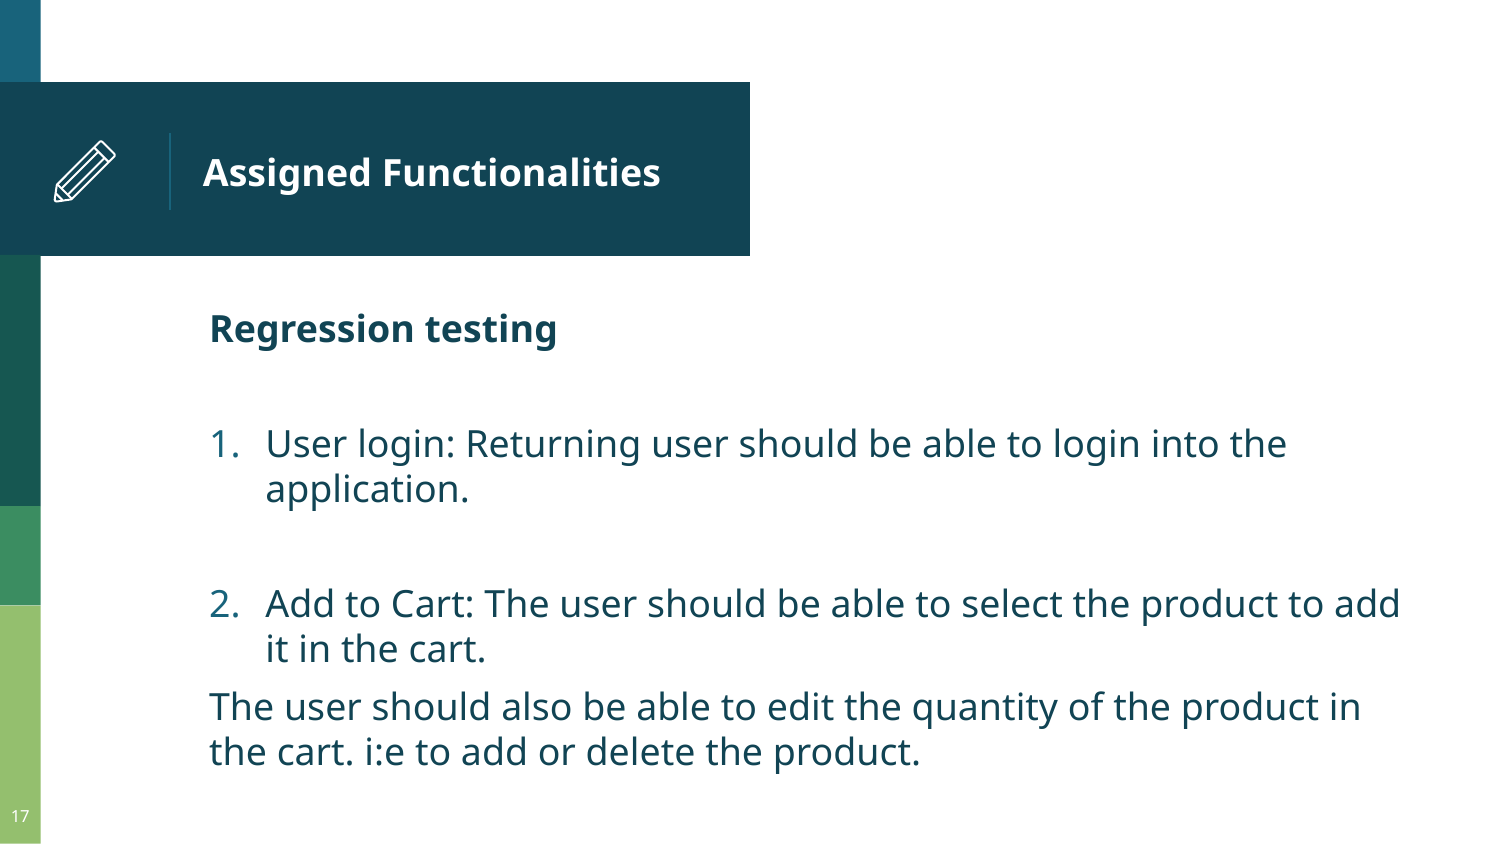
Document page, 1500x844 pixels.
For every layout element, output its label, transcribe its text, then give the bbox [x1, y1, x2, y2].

list Regression testing User login: Returning user should be able to login into the application. Add to Cart: The user should be able to select the product to add it in the cart. The user should also be able to edit the quantity of the product in the cart. i:e to add or delete the product. [187, 289, 1425, 808]
title Assigned Functionalities [187, 87, 715, 256]
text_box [54, 141, 116, 202]
slide_number 17 [0, 790, 49, 844]
